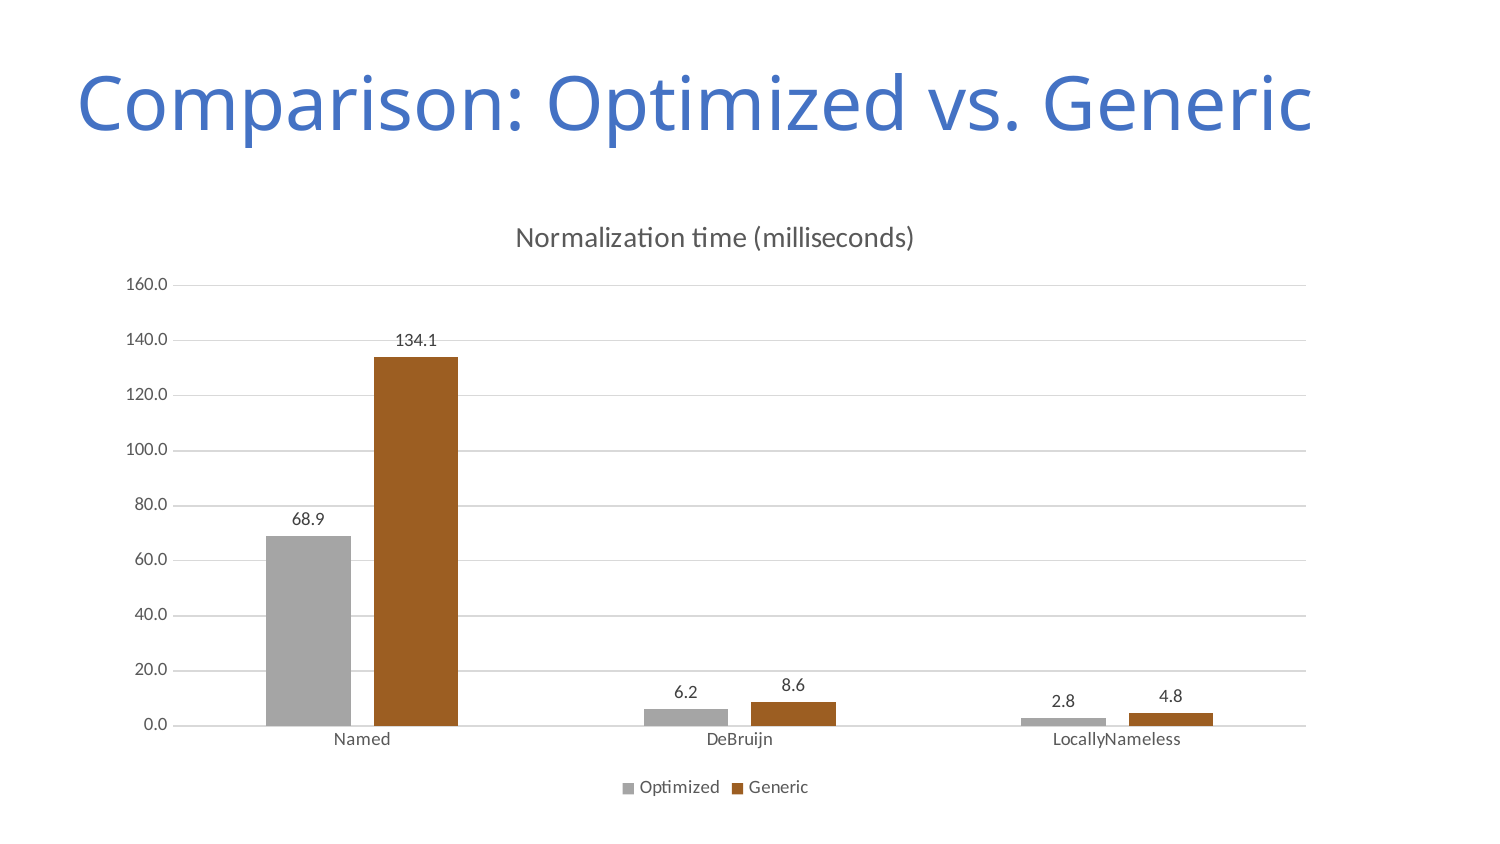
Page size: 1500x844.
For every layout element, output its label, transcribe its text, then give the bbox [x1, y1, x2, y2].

title Comparison: Optimized vs. Generic [61, 39, 1356, 174]
chart [100, 196, 1331, 805]
